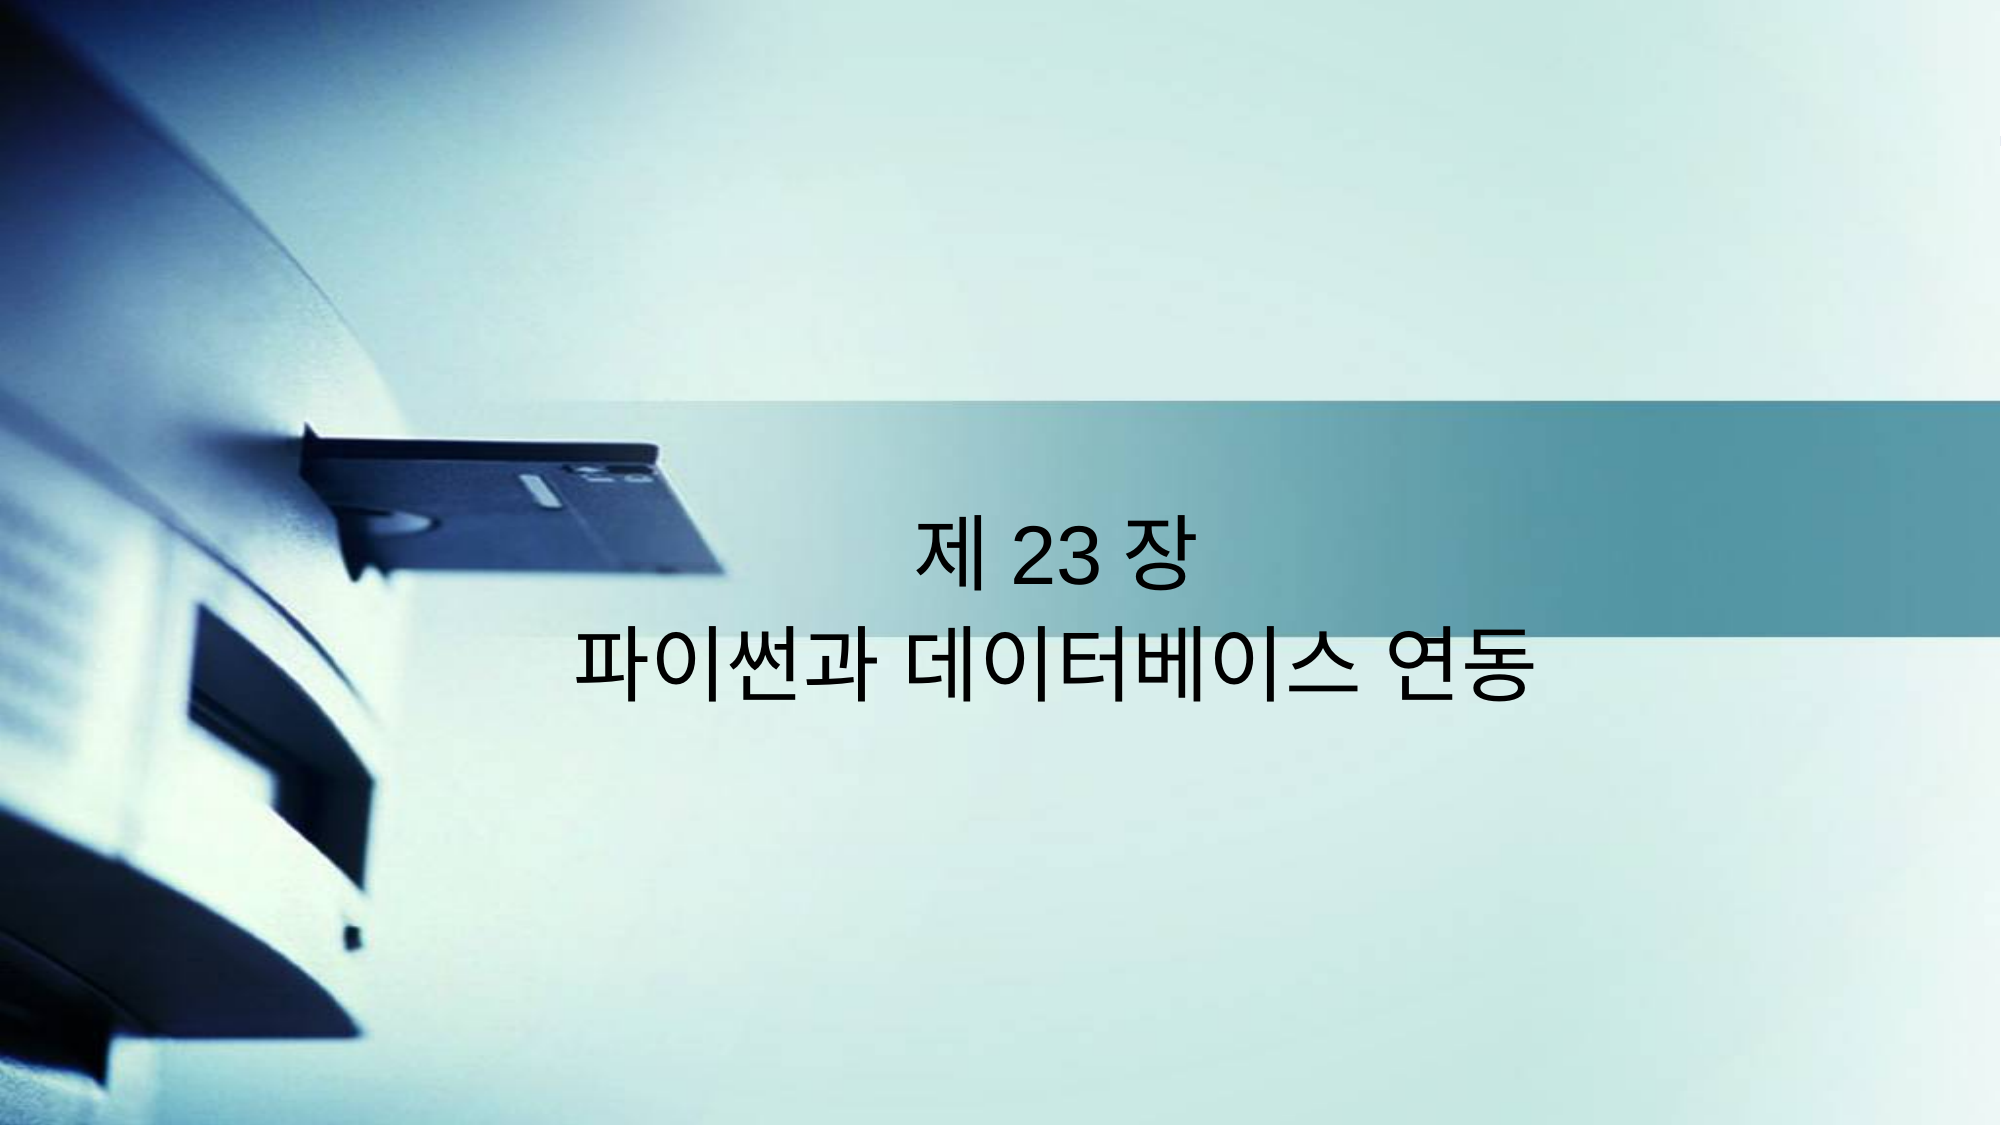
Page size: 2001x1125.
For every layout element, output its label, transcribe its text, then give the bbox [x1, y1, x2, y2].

subtitle 제23장 파이썬과 데이터베이스 연동 [249, 505, 1863, 778]
picture [0, 0, 2000, 1125]
